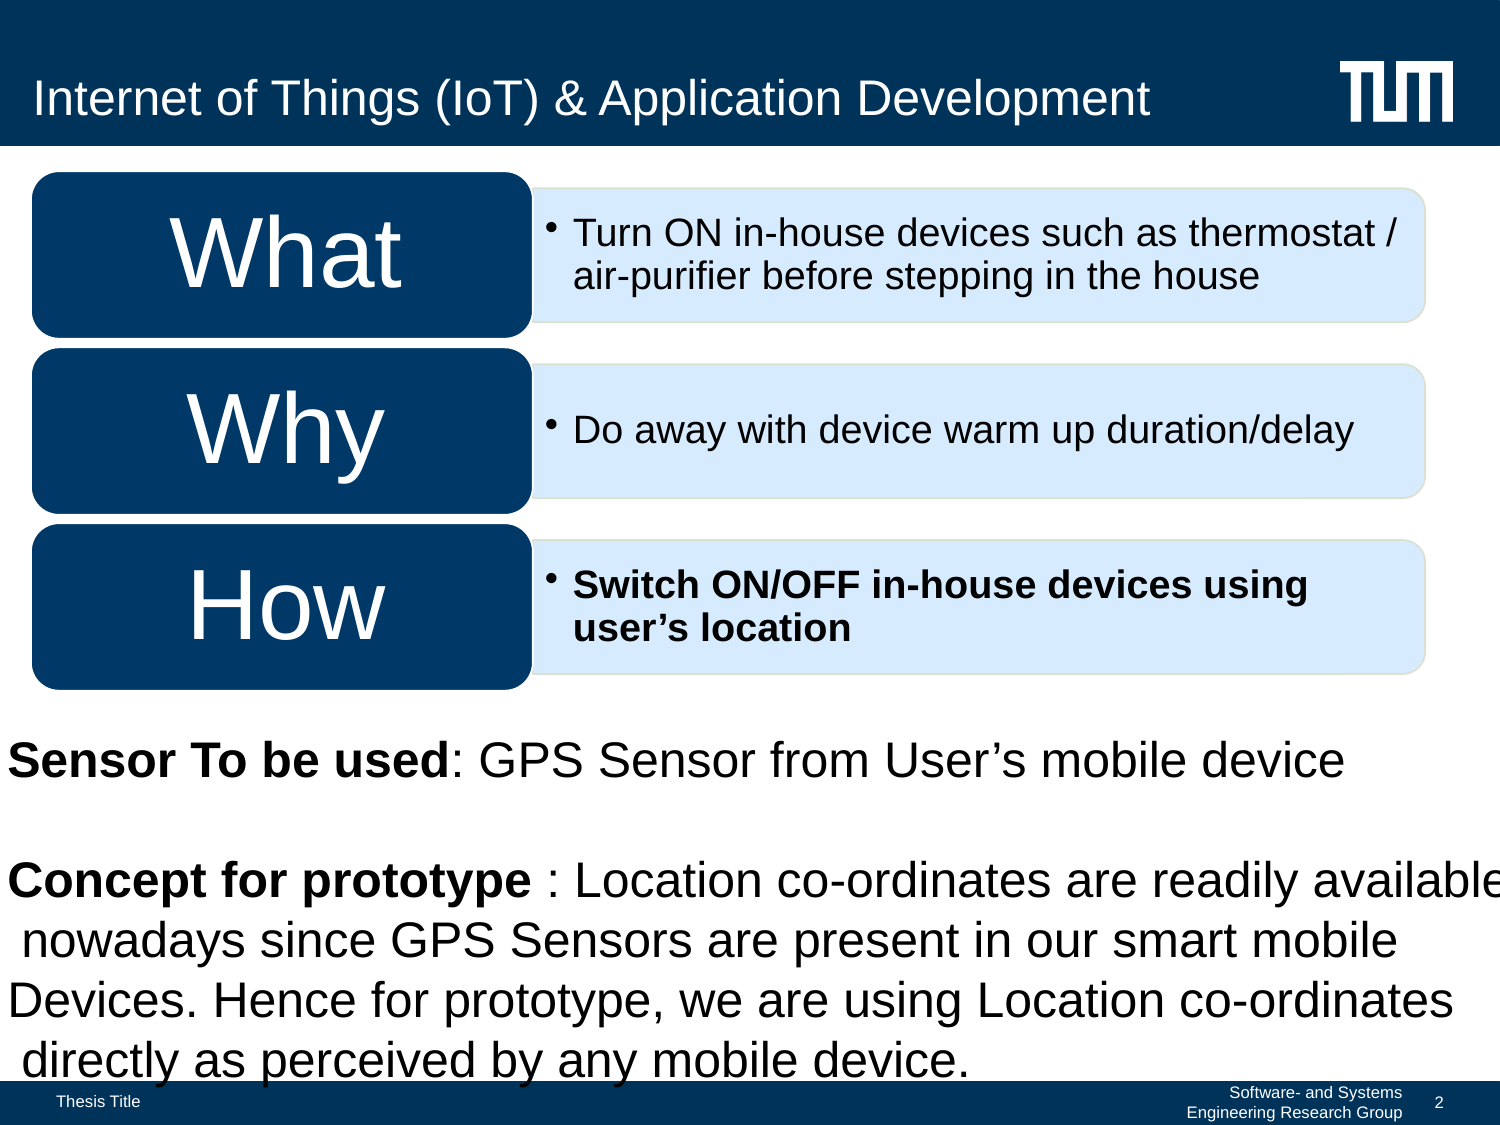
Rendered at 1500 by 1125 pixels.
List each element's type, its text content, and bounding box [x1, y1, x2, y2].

slide_number 2 [1419, 1095, 1460, 1125]
title Internet of Things (IoT) & Application Development [17, 6, 1500, 126]
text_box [30, 171, 1426, 692]
text_box Sensor To be used: GPS Sensor from User’s mobile device Concept for prototype : Location co-ordinates are readily available nowadays since GPS Sensors are present in our smart mobile Devices. Hence for prototype, we are using Location co-ordinates directly as perceived by any mobile device. [0, 719, 1500, 1095]
footer Thesis Title [40, 1095, 751, 1125]
slide_number Software- and Systems Engineering Research Group [1154, 1095, 1419, 1125]
